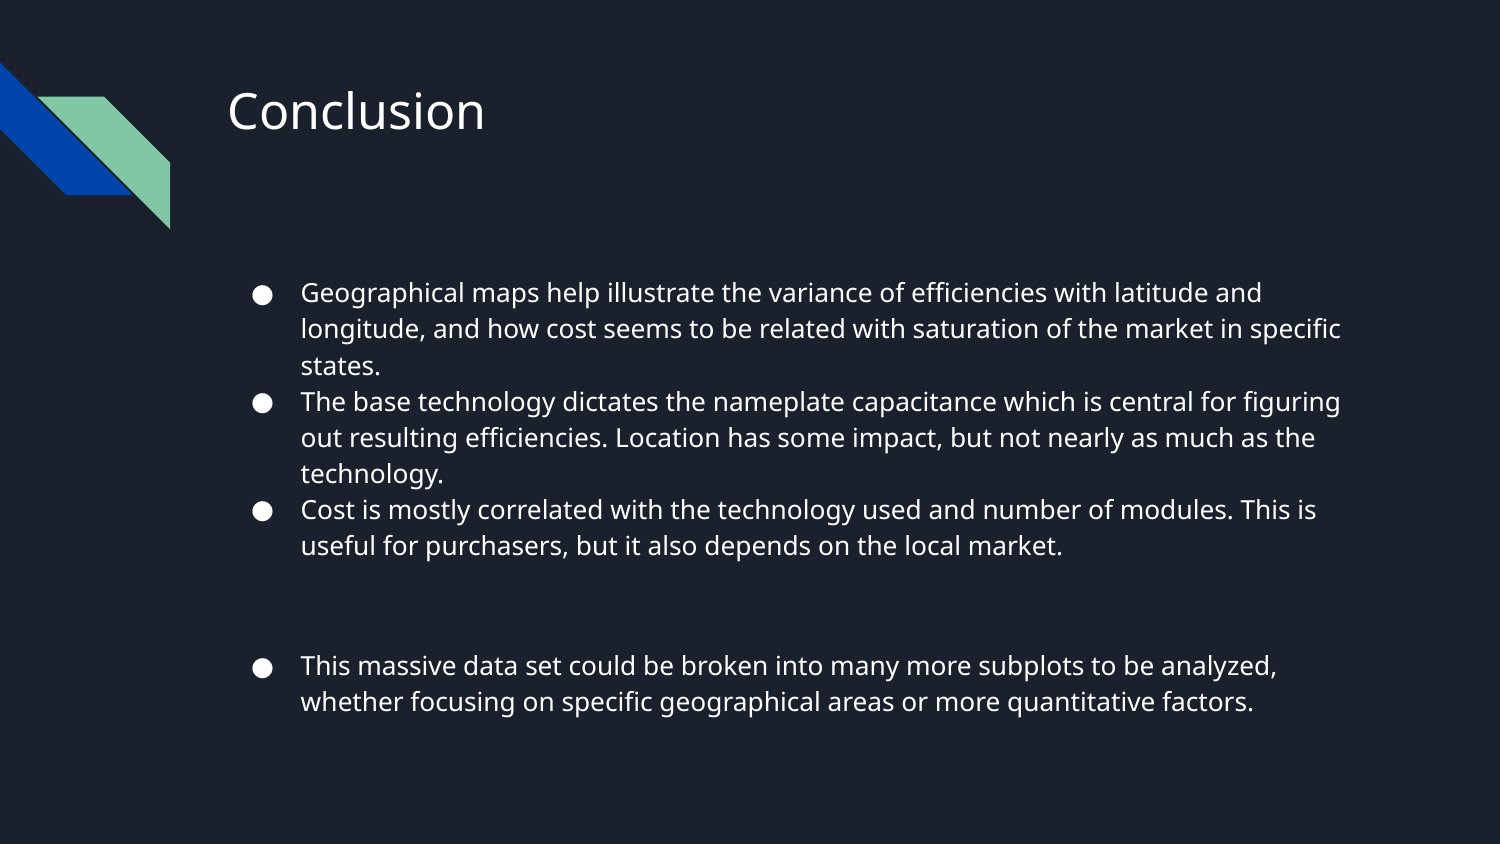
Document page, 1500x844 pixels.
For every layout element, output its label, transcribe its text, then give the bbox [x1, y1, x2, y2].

title Conclusion [212, 64, 1368, 215]
list Geographical maps help illustrate the variance of efficiencies with latitude and longitude, and how cost seems to be related with saturation of the market in specific states. The base technology dictates the nameplate capacitance which is central for figuring out resulting efficiencies. Location has some impact, but not nearly as much as the technology. Cost is mostly correlated with the technology used and number of modules. This is useful for purchasers, but it also depends on the local market. This massive data set could be broken into many more subplots to be analyzed, whether focusing on specific geographical areas or more quantitative factors. [212, 257, 1368, 735]
